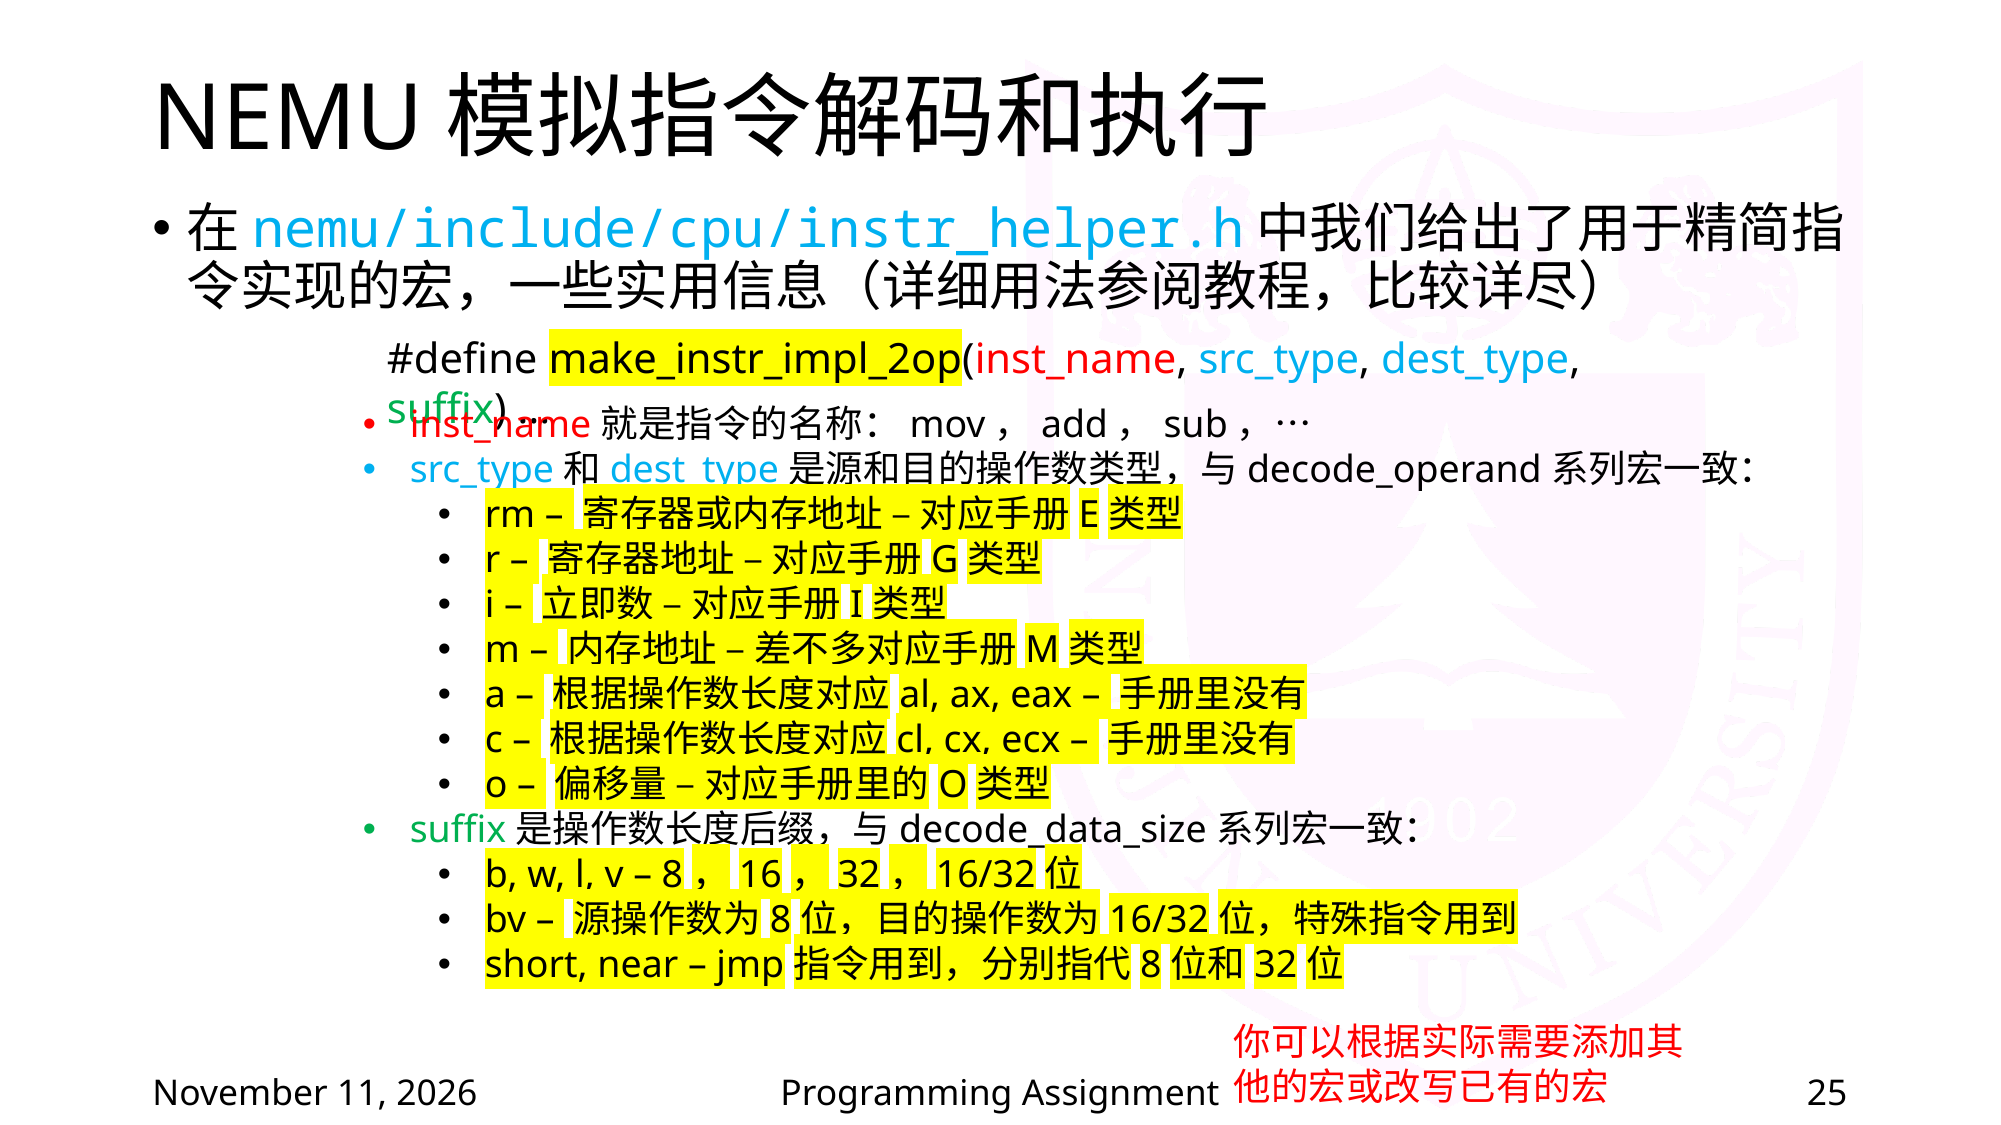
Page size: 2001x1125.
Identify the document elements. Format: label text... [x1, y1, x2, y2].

slide_number 25 [1412, 1064, 1863, 1125]
text_box #define make_instr_impl_2op(inst_name, src_type, dest_type, suffix) … [372, 324, 1664, 393]
footer Programming Assignment [662, 1064, 1338, 1125]
text_box 你可以根据实际需要添加其他的宏或改写已有的宏 [1144, 1010, 1733, 1115]
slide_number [137, 1064, 588, 1125]
title NEMU模拟指令解码和执行 [137, 59, 1863, 181]
text_box inst_name就是指令的名称：mov，add，sub，… src_type和dest_type是源和目的操作数类型，与decode_operand系列宏一致： rm – 寄存器或内存地址 – 对应手册E类型 r – 寄存器地址 – 对应手册G类型 i – 立即数 – 对应手册I类型 m – 内存地址 – 差不多对应手册M类型 a – 根据操作数长度对应al, ax, eax – 手册里没有 c – 根据操作数长度对应cl, cx, ecx – 手册里没有 o – 偏移量 – 对应手册里的O类型 suffix是操作数长度后缀，与decode_data_size系列宏一致： b, w, l, v – 8，16，32，16/32位 bv – 源操作数为8位，目的操作数为16/32位，特殊指令用到 short, near – jmp指令用到，分别指代8位和32位 [348, 393, 1791, 993]
list 在nemu/include/cpu/instr_helper.h中我们给出了用于精简指令实现的宏，一些实用信息（详细用法参阅教程，比较详尽） [137, 193, 1863, 371]
